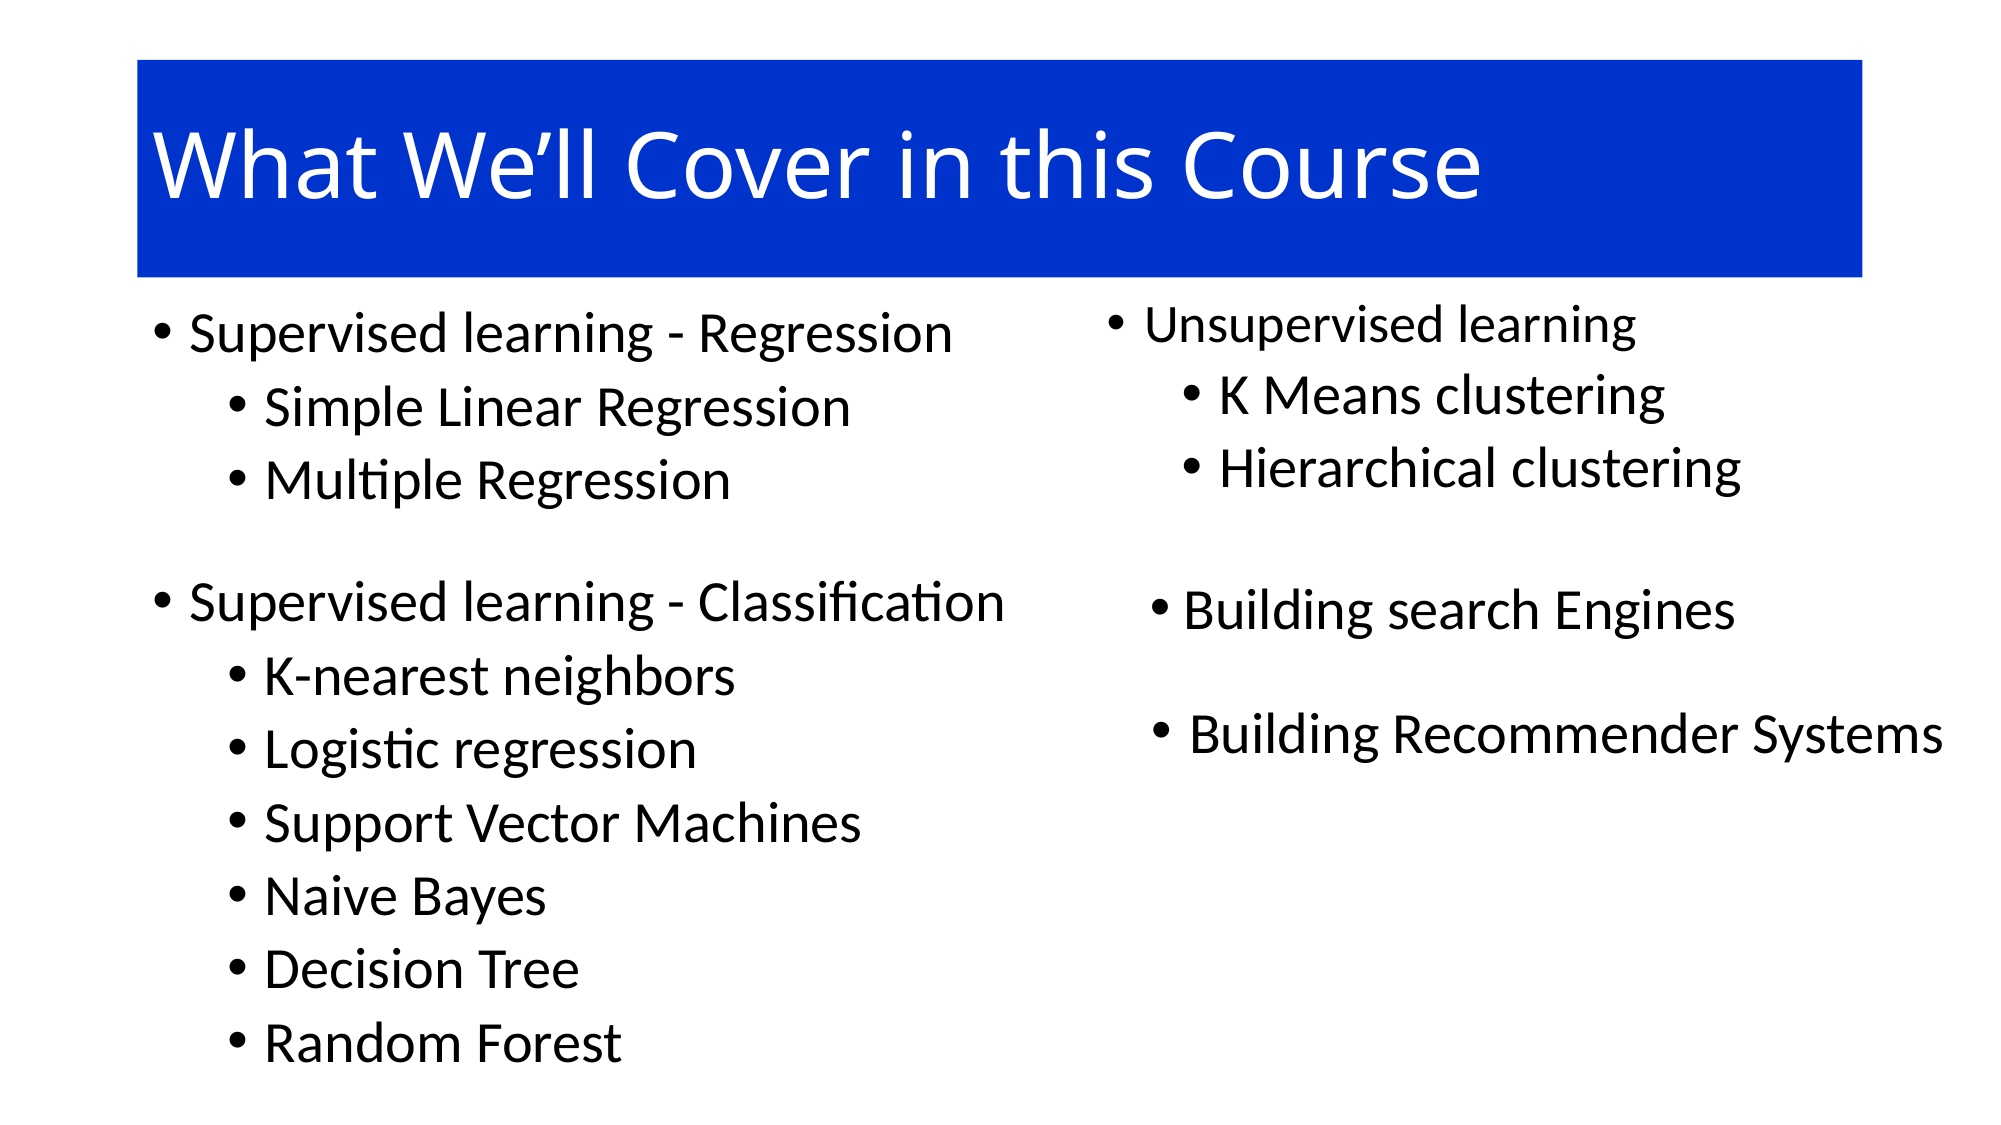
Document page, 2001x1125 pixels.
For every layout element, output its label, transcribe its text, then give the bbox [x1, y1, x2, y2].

text_box Building Recommender Systems [1136, 687, 1960, 773]
text_box Building search Engines [1134, 564, 1752, 649]
title What We’ll Cover in this Course [137, 59, 1863, 278]
list Supervised learning - Regression Simple Linear Regression Multiple Regression [137, 294, 1035, 564]
text_box Unsupervised learning K Means clustering Hierarchical clustering [1091, 287, 1906, 468]
text_box Supervised learning - Classification K-nearest neighbors Logistic regression Support Vector Machines Naive Bayes Decision Tree Random Forest [137, 564, 1035, 1086]
